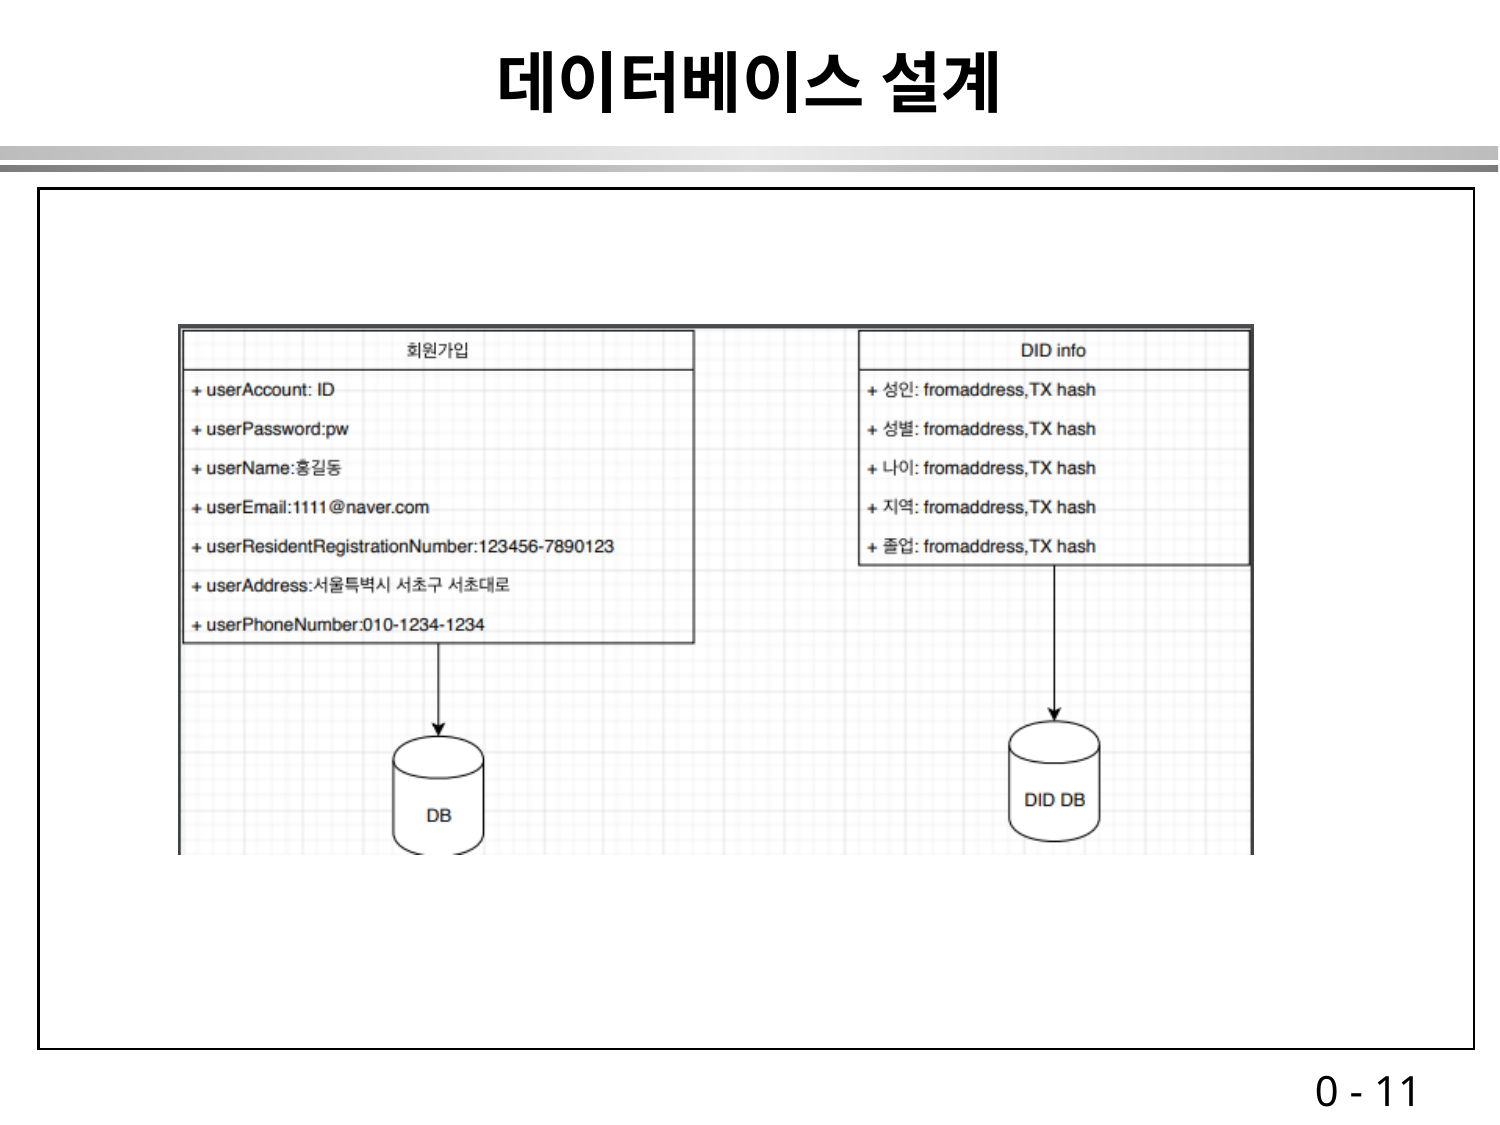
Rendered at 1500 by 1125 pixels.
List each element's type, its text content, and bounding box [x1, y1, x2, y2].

picture [178, 324, 1254, 855]
title 데이터베이스 설계 [112, 24, 1388, 138]
